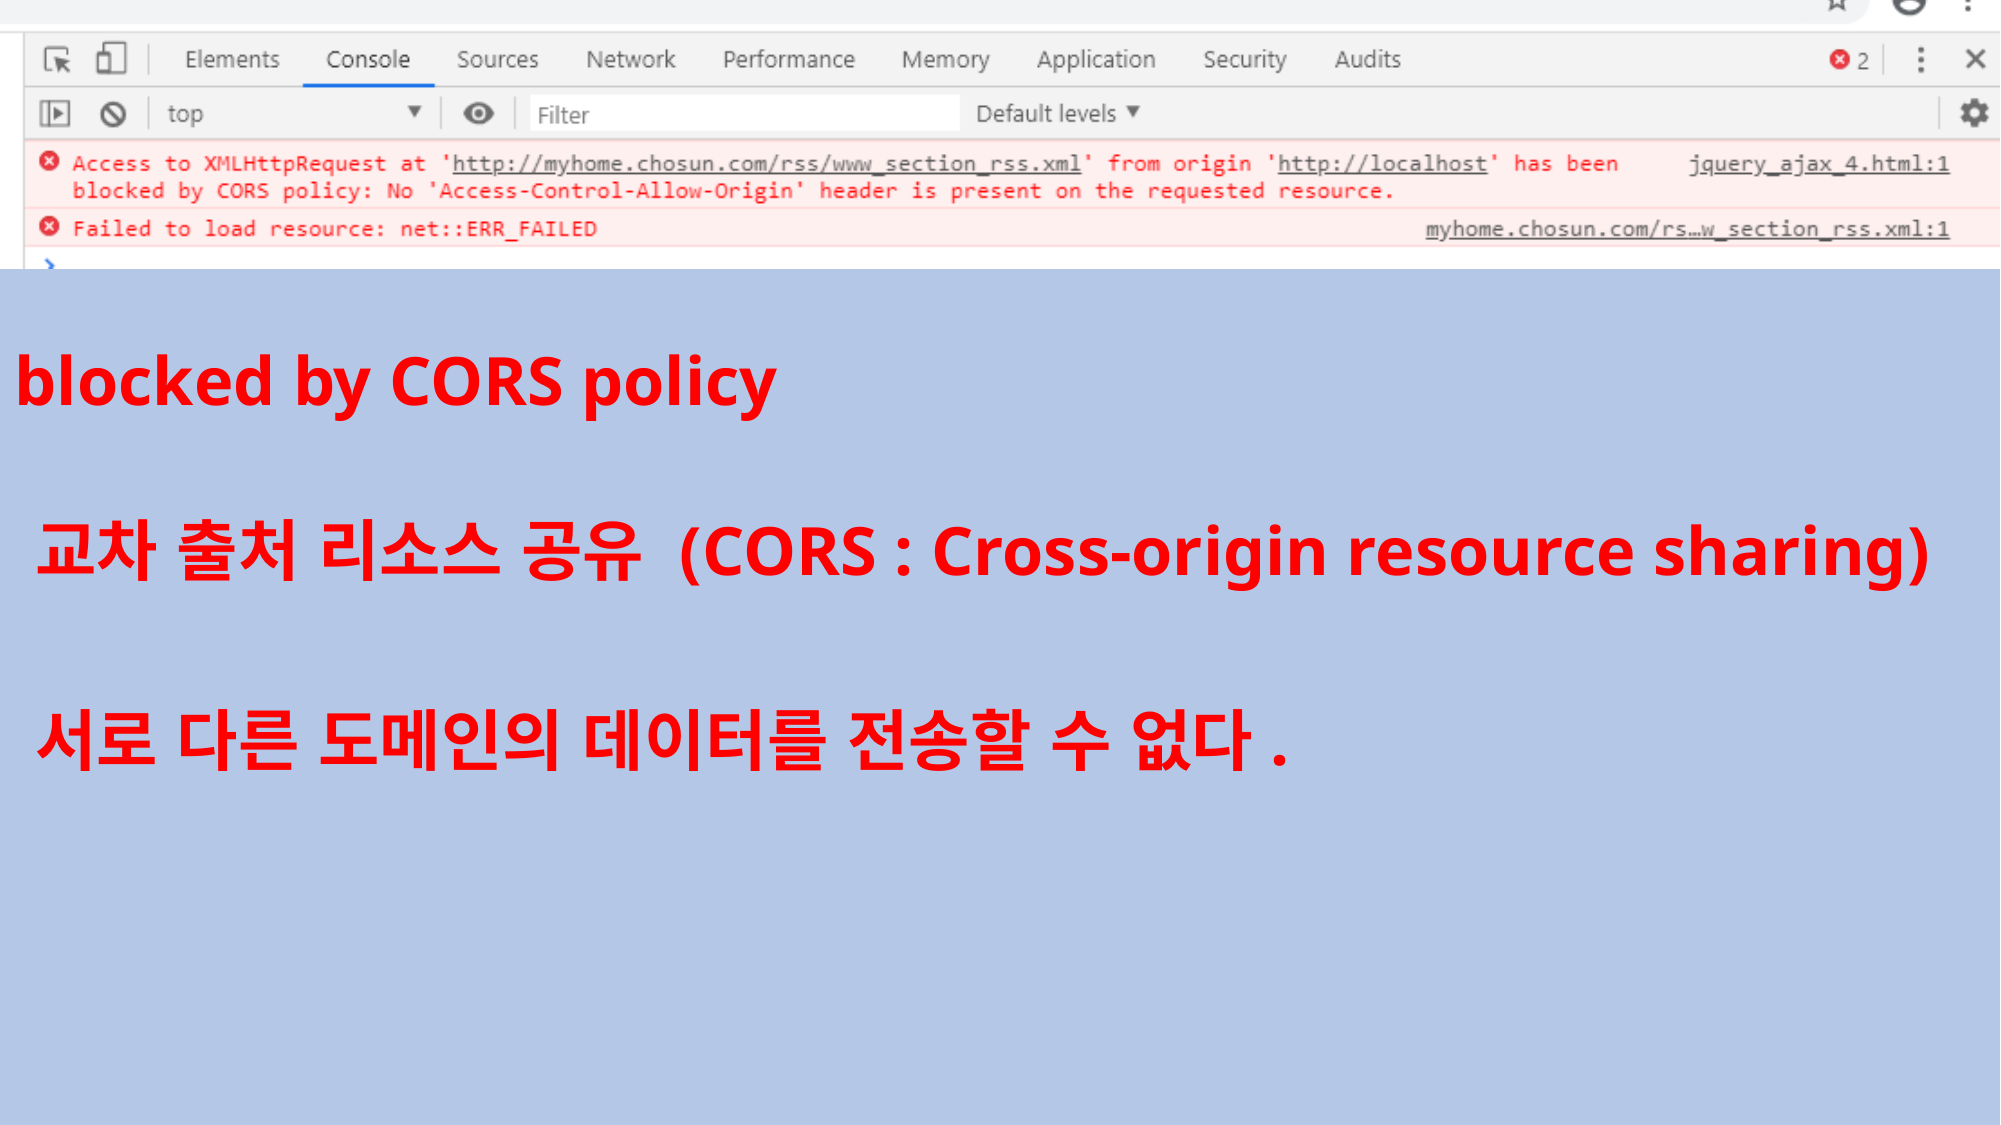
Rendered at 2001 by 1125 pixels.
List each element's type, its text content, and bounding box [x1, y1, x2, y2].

text_box blocked by CORS policy [0, 331, 900, 426]
picture [0, 0, 2000, 269]
text_box 교차 출처 리소스 공유 (CORS : Cross-origin resource sharing) [20, 501, 1962, 596]
text_box 서로 다른 도메인의 데이터를 전송할 수 없다. [20, 691, 1962, 787]
